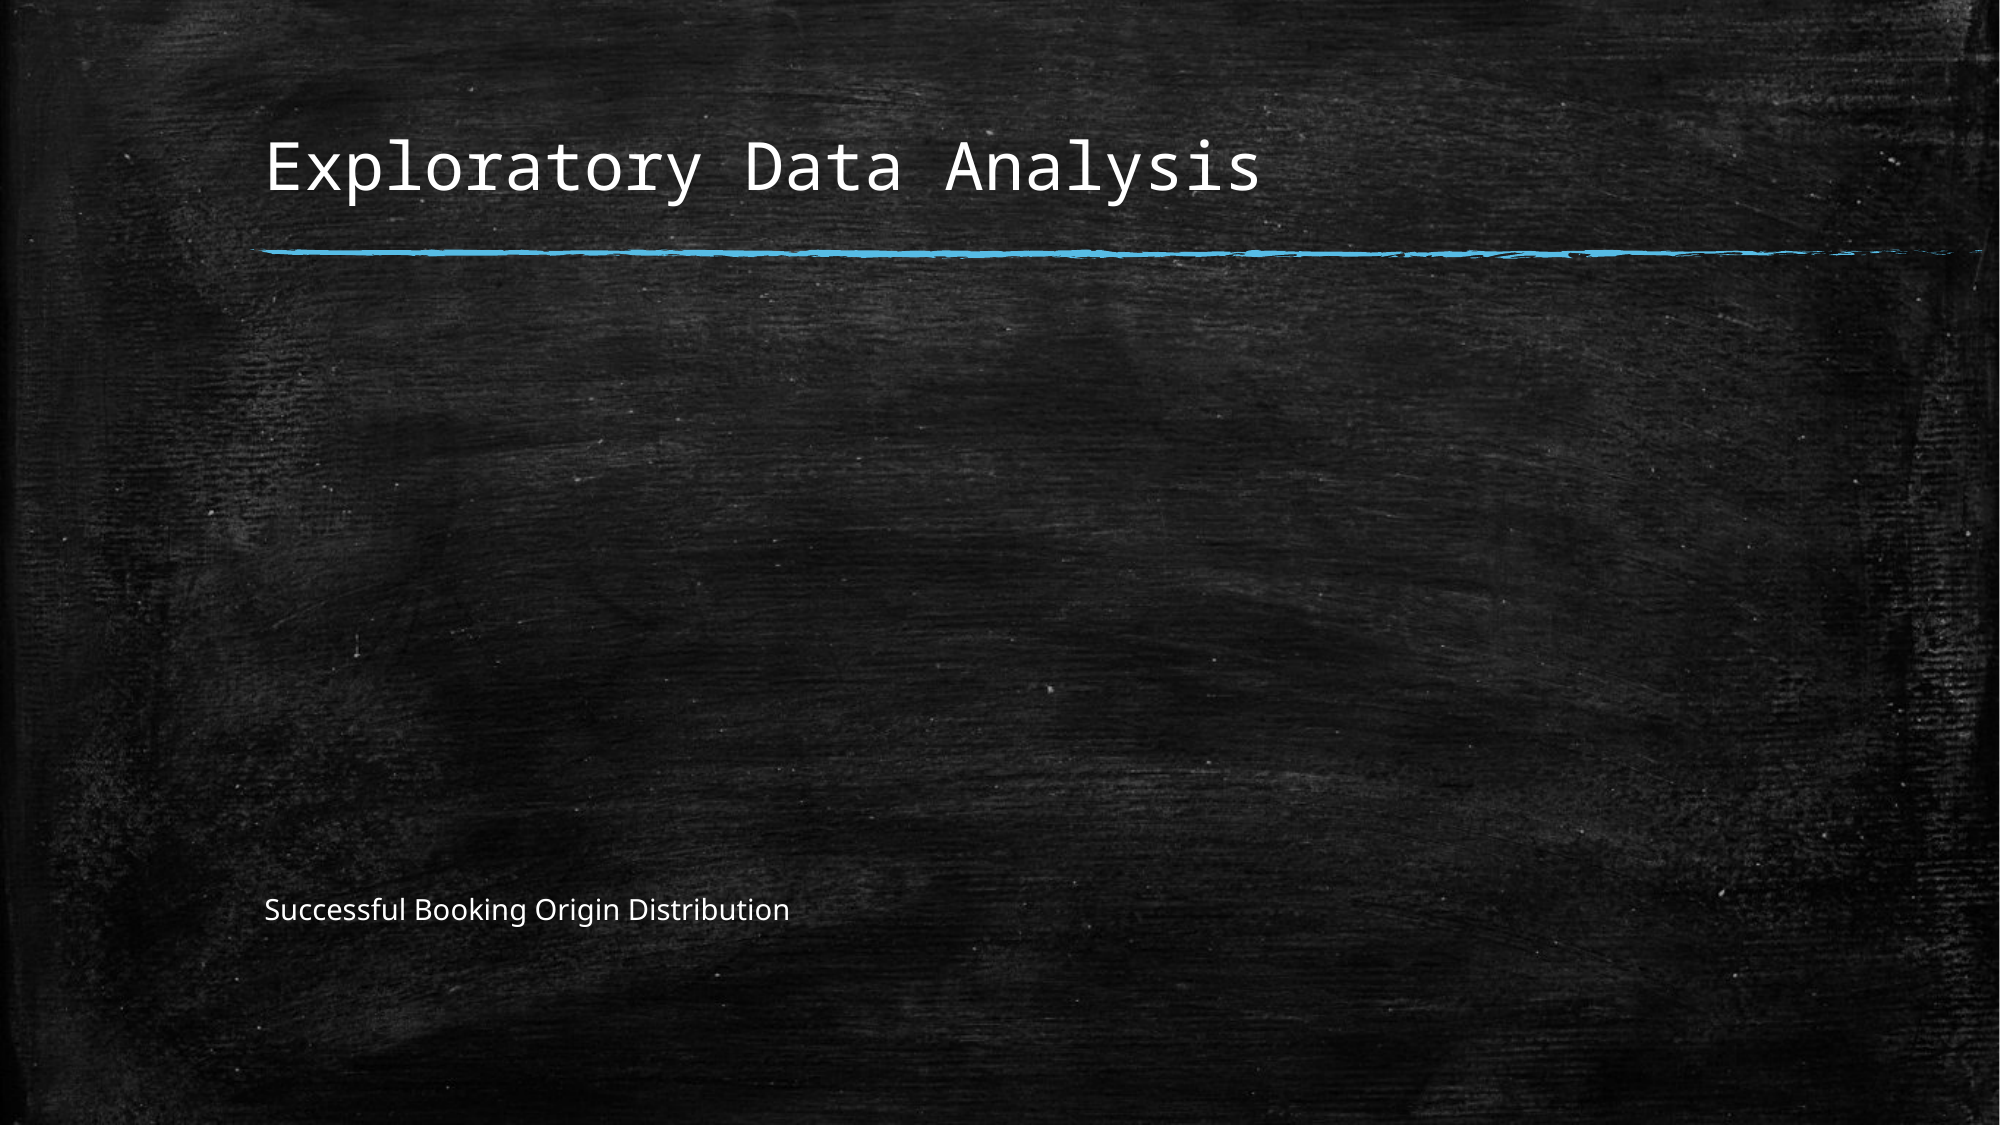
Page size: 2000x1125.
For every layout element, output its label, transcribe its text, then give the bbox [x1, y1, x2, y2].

chart [175, 326, 1824, 1027]
title Exploratory Data Analysis [249, 45, 1750, 213]
